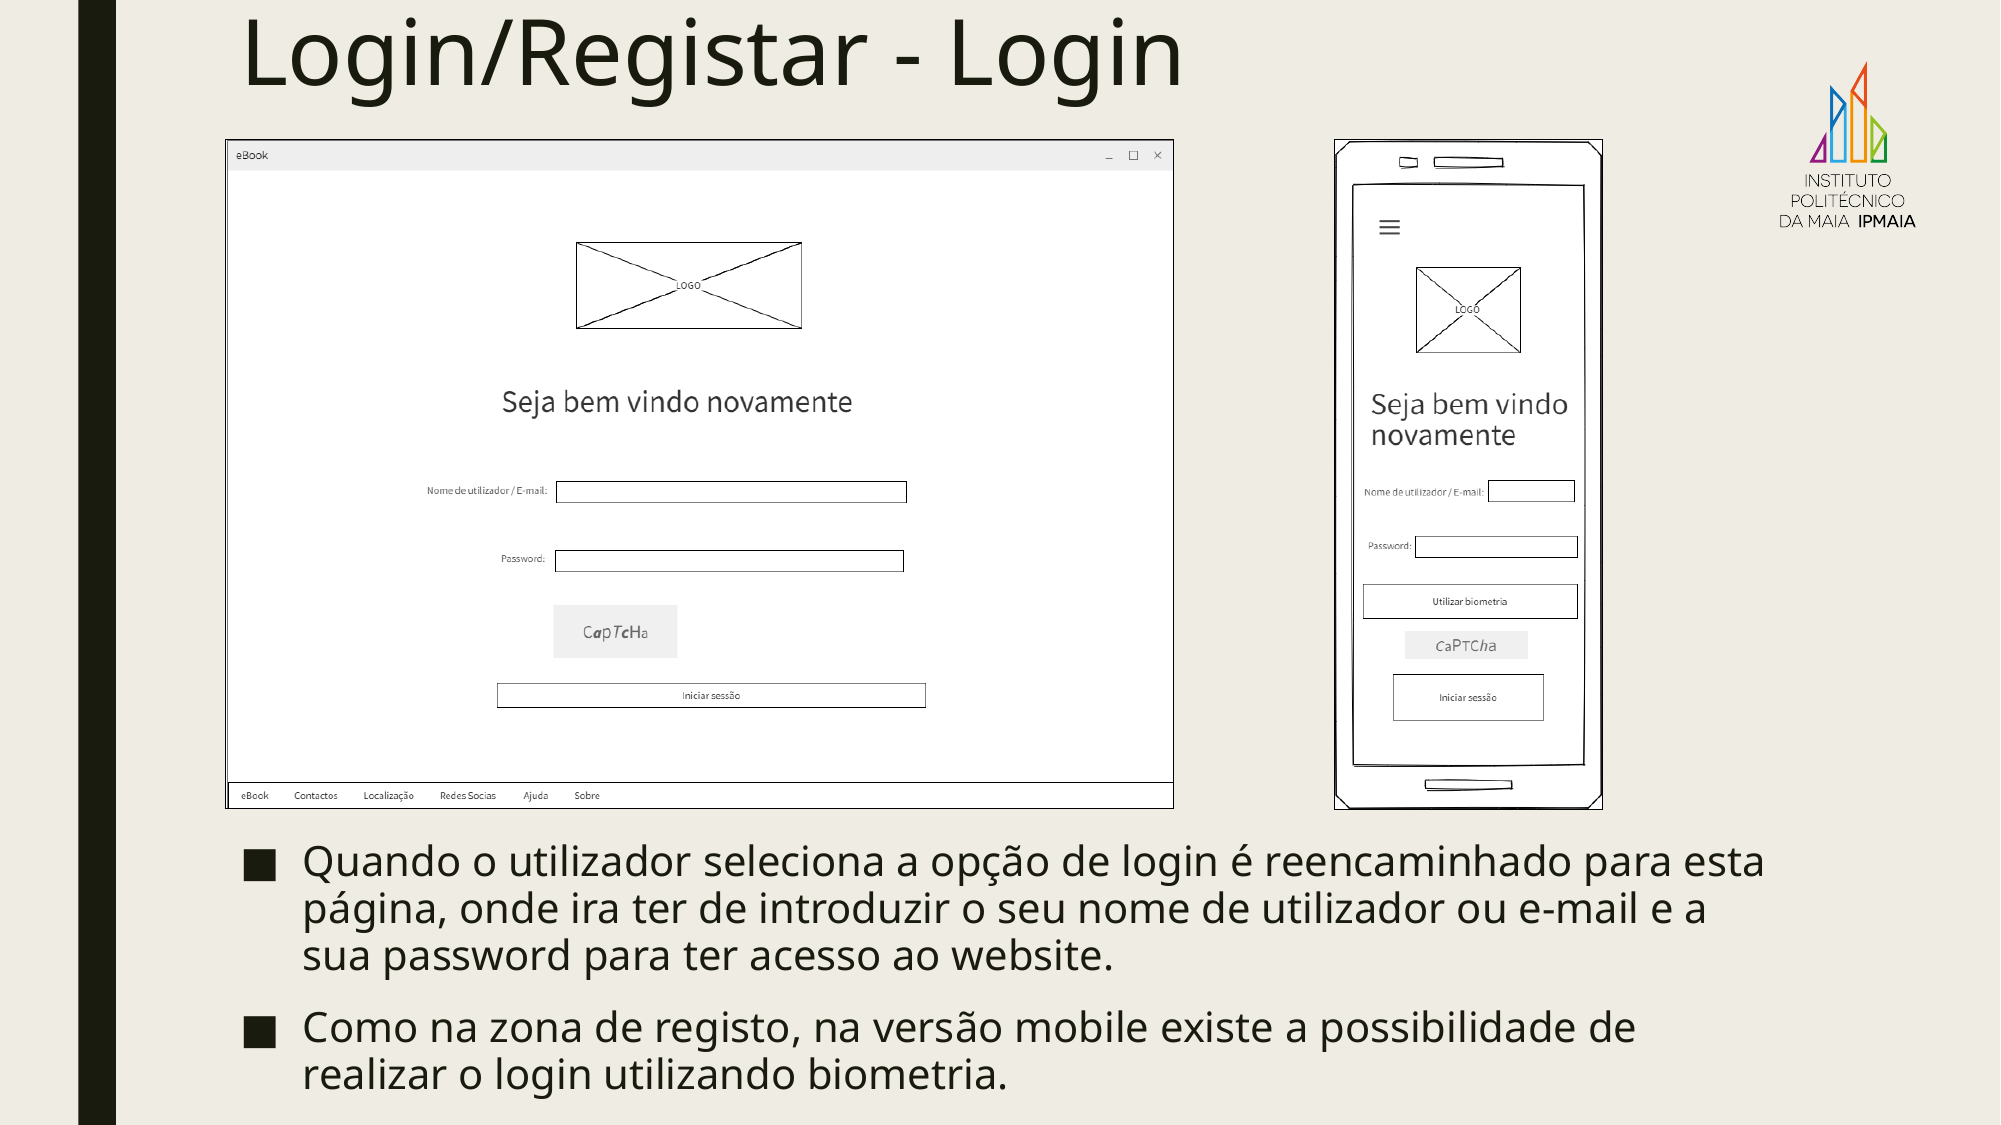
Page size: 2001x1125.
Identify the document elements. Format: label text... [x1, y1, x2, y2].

title Login/Registar - Login [225, 0, 1800, 118]
picture [1763, 55, 1939, 234]
picture [1334, 139, 1603, 810]
picture [224, 139, 1174, 809]
list Quando o utilizador seleciona a opção de login é reencaminhado para esta página, onde ira ter de introduzir o seu nome de utilizador ou e-mail e a sua password para ter acesso ao website. Como na zona de registo, na versão mobile existe a possibilidade de realizar o login utilizando biometria. [225, 831, 1800, 1125]
